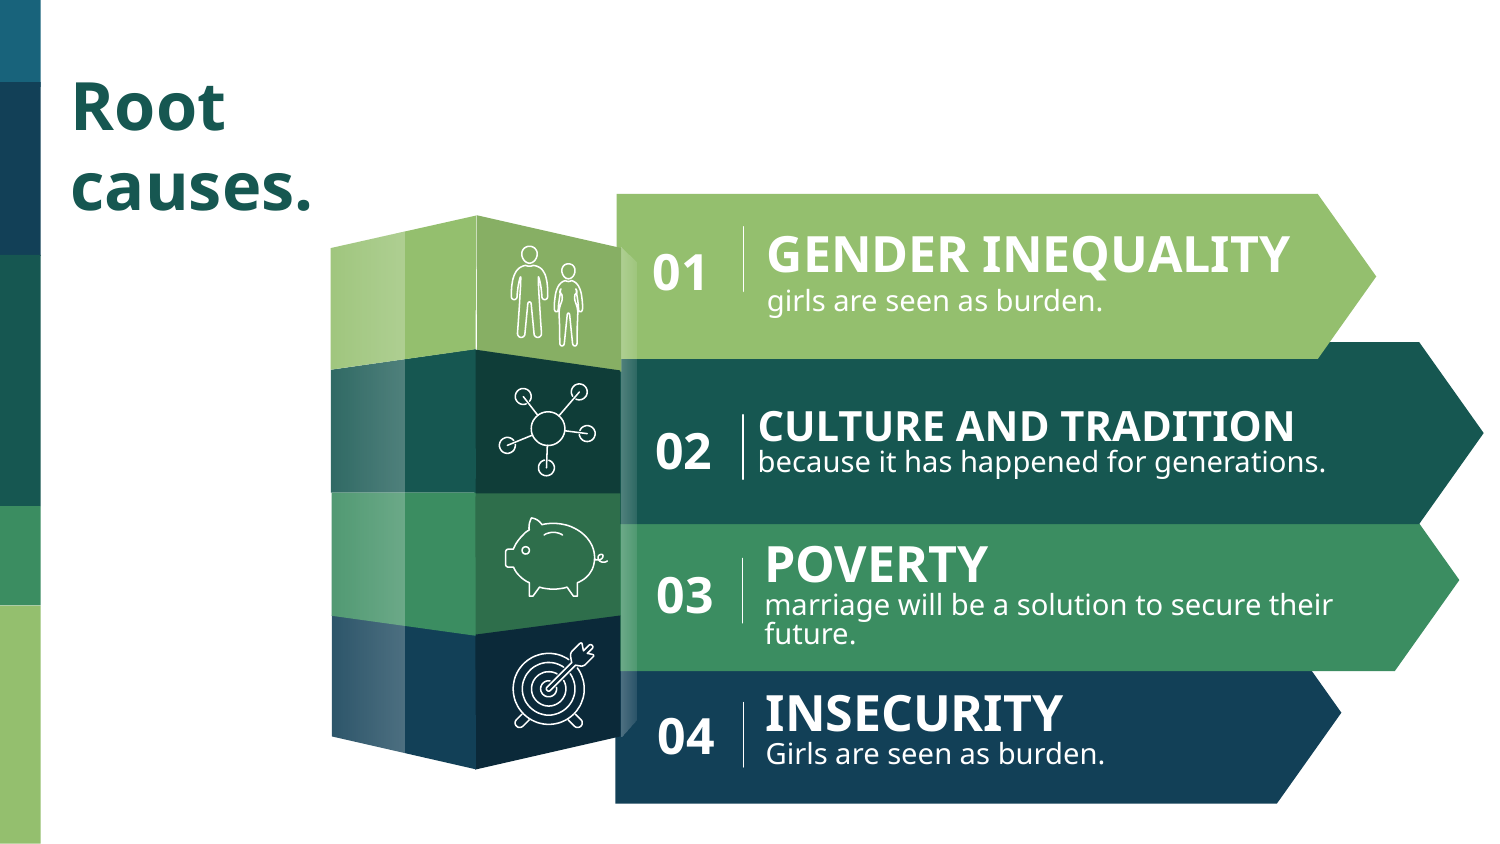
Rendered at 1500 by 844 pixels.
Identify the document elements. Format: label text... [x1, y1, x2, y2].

text_box GENDER INEQUALITY girls are seen as burden. [751, 226, 1368, 324]
text_box CULTURE AND TRADITION because it has happened for generations. [742, 394, 1463, 492]
text_box [476, 215, 621, 370]
text_box 01 [632, 233, 731, 307]
text_box [405, 492, 476, 636]
text_box [476, 615, 621, 770]
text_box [554, 263, 583, 347]
text_box [637, 524, 1460, 672]
text_box 04 [637, 697, 736, 772]
text_box [1463, 403, 1484, 463]
text_box [621, 247, 637, 737]
text_box [637, 342, 1457, 525]
text_box [616, 193, 1343, 359]
text_box [615, 672, 1320, 804]
text_box [476, 349, 621, 493]
text_box 03 [637, 556, 735, 631]
text_box INSECURITY Girls are seen as burden. [750, 682, 1367, 780]
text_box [512, 642, 594, 728]
text_box [405, 350, 476, 492]
text_box 02 [637, 412, 733, 487]
title Root causes. [55, 49, 500, 162]
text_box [511, 246, 548, 338]
text_box POVERTY marriage will be a solution to secure their future. [749, 547, 1366, 645]
text_box [1368, 264, 1377, 289]
text_box [476, 493, 621, 634]
text_box [325, 231, 405, 772]
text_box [499, 383, 596, 477]
text_box [405, 215, 477, 360]
text_box [405, 627, 476, 770]
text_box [505, 517, 608, 597]
